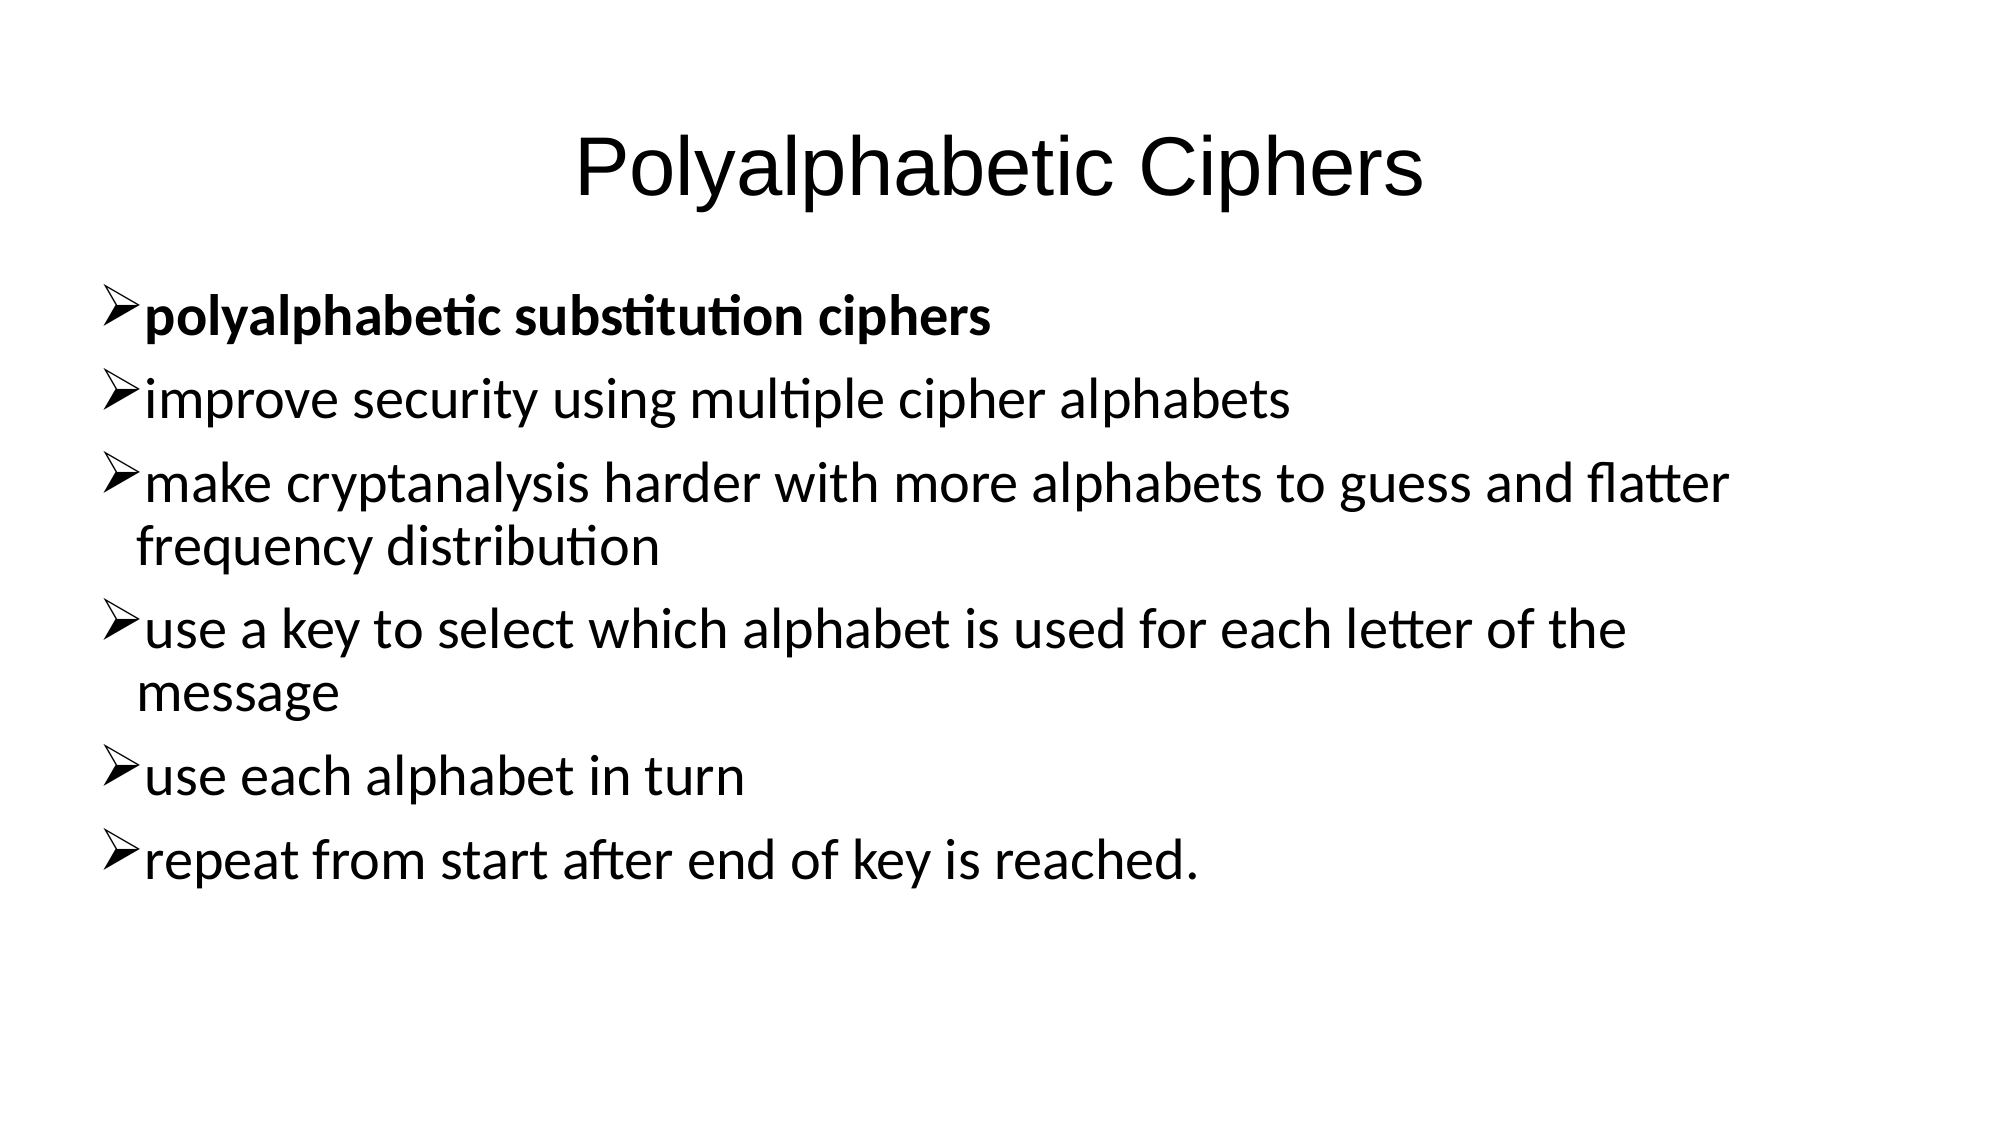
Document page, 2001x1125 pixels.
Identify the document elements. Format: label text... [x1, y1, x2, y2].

title Polyalphabetic Ciphers [137, 59, 1863, 278]
list polyalphabetic substitution ciphers improve security using multiple cipher alphabets make cryptanalysis harder with more alphabets to guess and flatter frequency distribution use a key to select which alphabet is used for each letter of the message use each alphabet in turn repeat from start after end of key is reached. [83, 277, 1809, 938]
